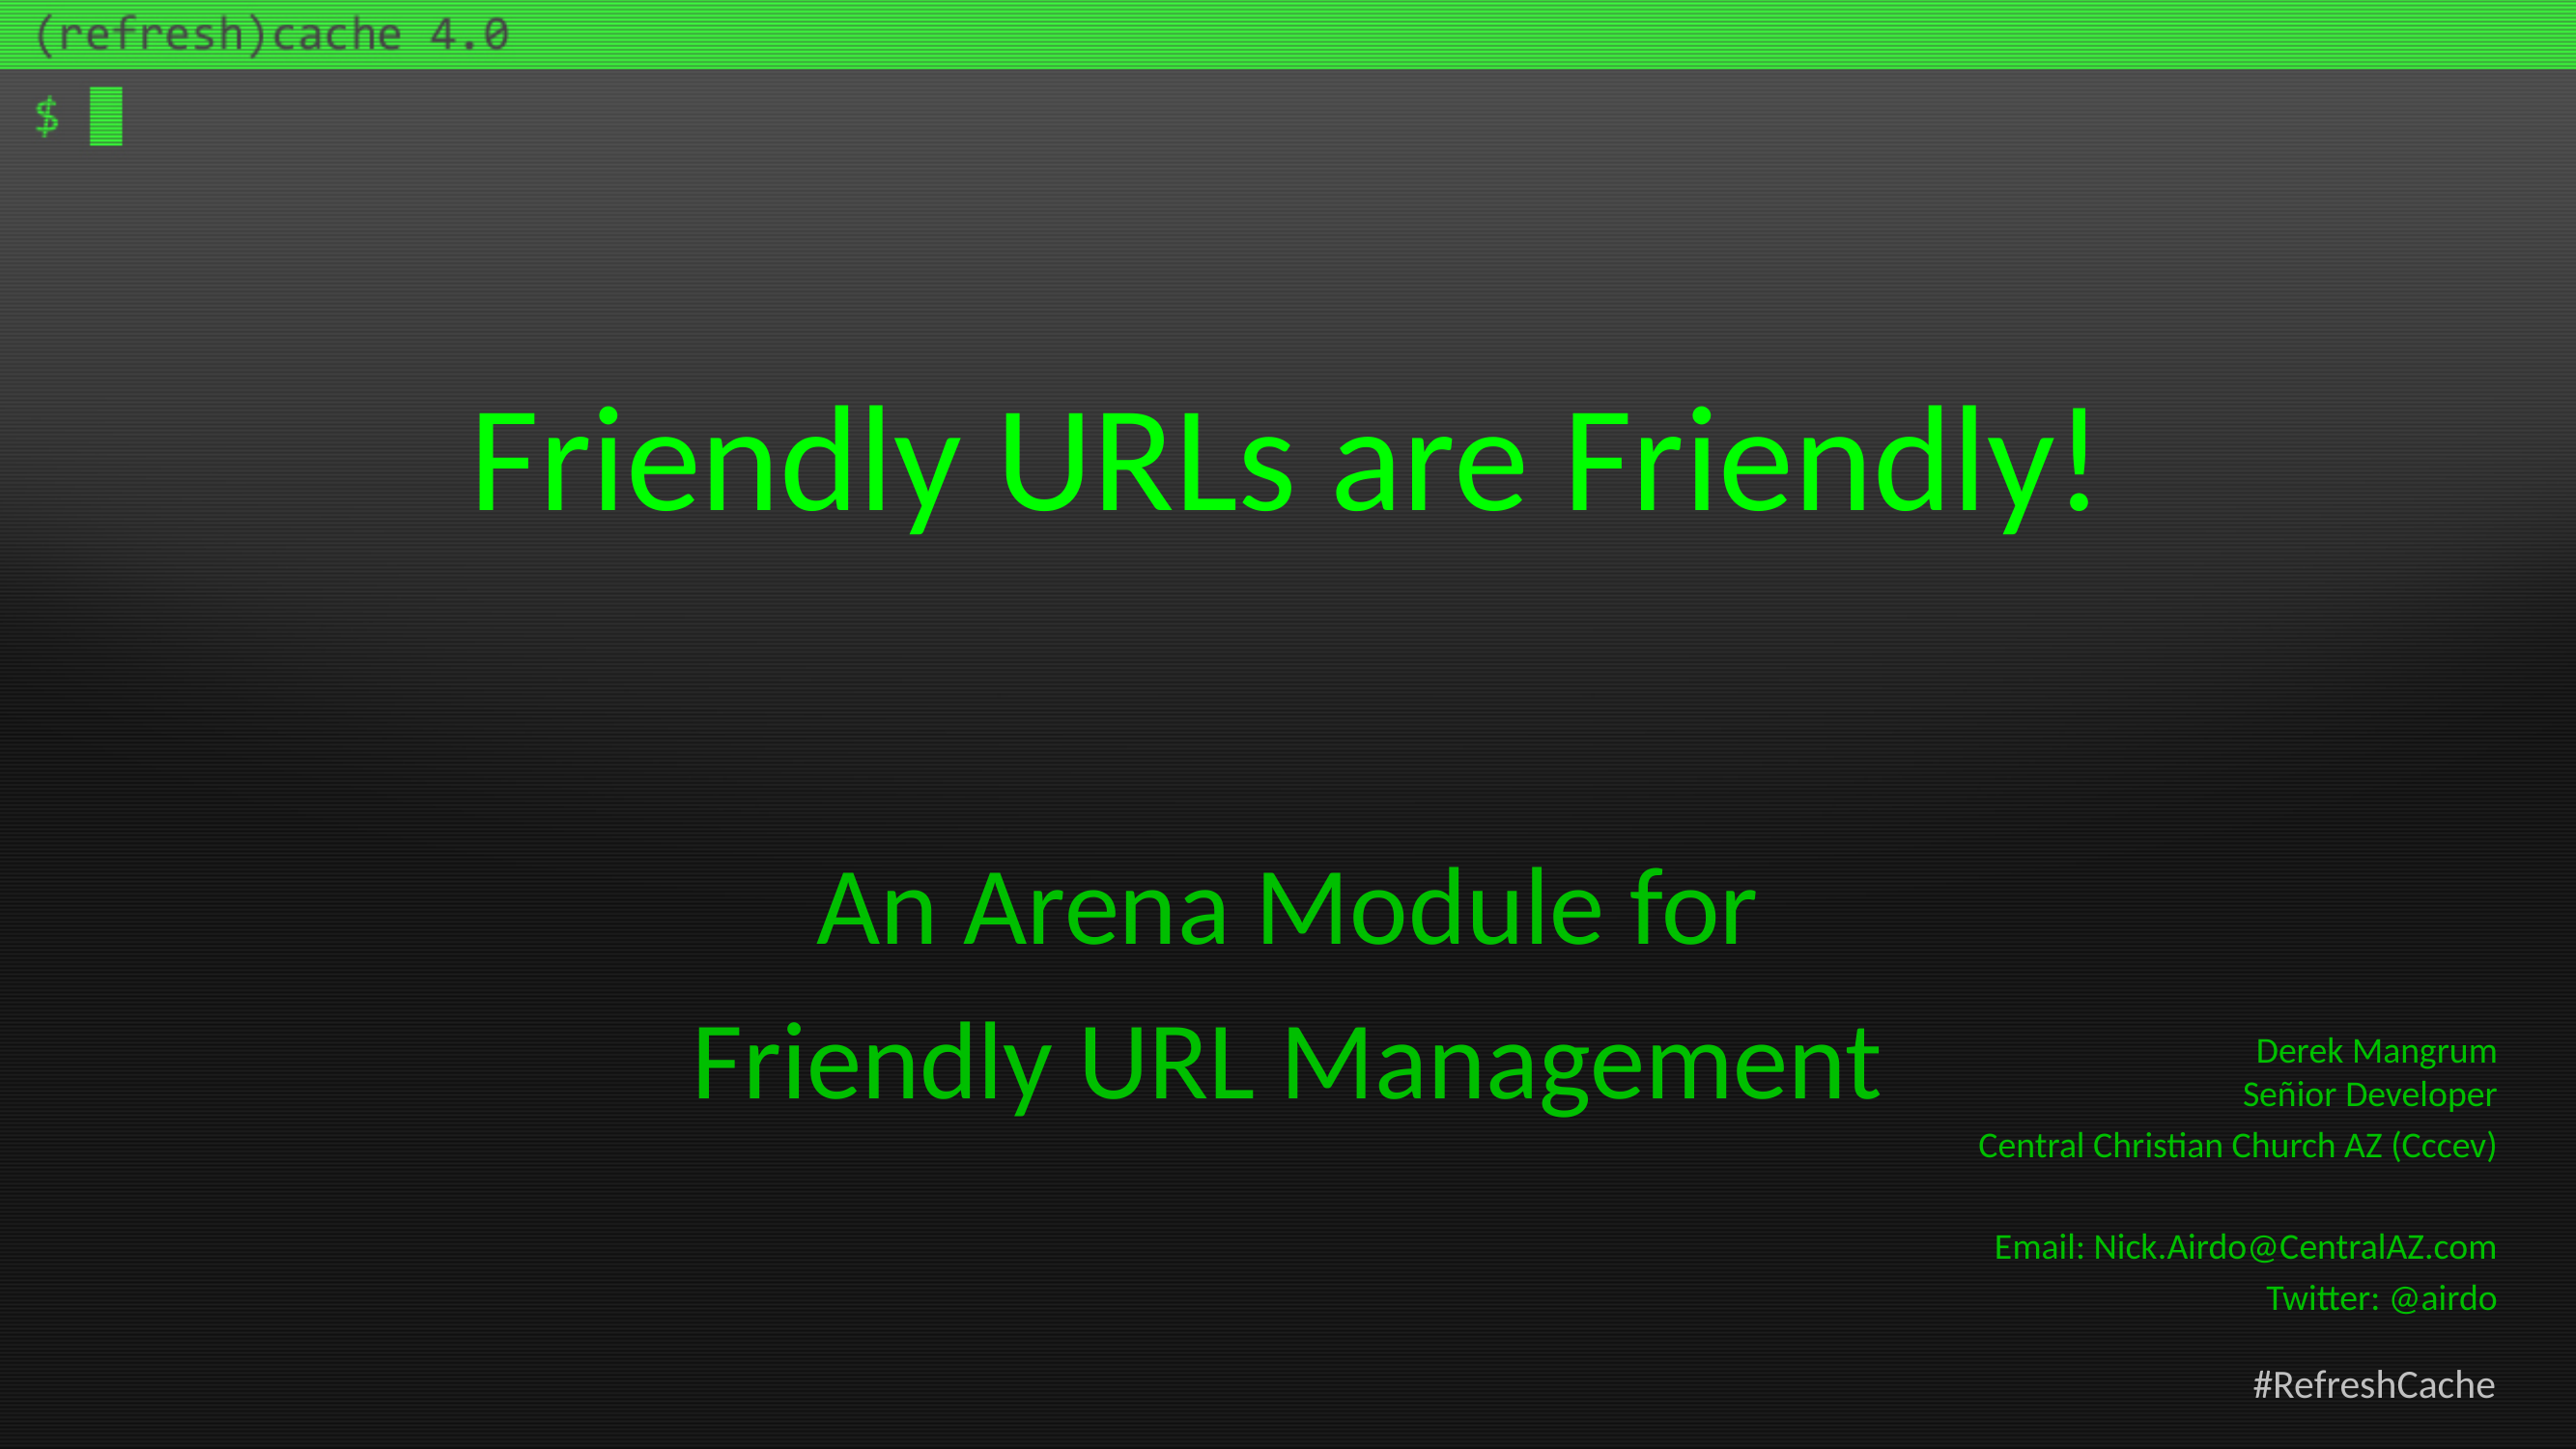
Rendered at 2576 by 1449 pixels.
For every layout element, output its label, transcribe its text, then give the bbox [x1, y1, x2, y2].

picture [0, 0, 2576, 1449]
text_box Derek Mangrum Señior Developer Central Christian Church AZ (Cccev) Email: Nick.Airdo@CentralAZ.com Twitter: @airdo [1739, 1019, 2512, 1327]
subtitle An Arena Module for Friendly URL Management [386, 820, 2190, 1192]
title Friendly URLs are Friendly! [193, 295, 2383, 606]
text_box #RefreshCache [2238, 1350, 2511, 1414]
